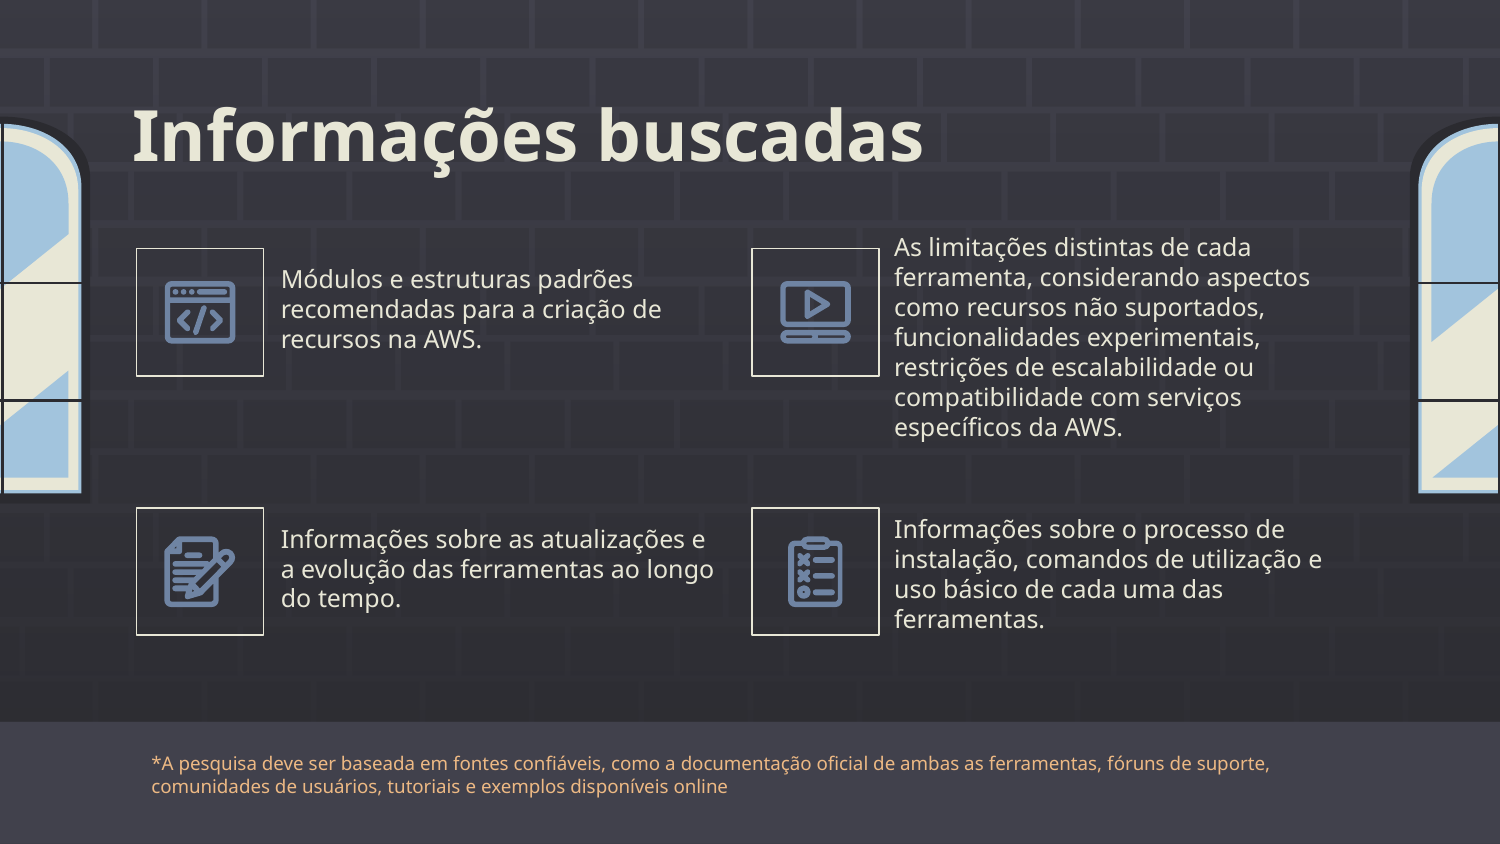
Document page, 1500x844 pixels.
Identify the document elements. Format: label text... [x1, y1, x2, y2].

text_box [165, 281, 235, 344]
subtitle Informações sobre o processo de instalação, comandos de utilização e uso básico de cada uma das ferramentas. [879, 498, 1350, 646]
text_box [788, 536, 843, 607]
title Informações buscadas [116, 76, 1382, 169]
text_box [164, 536, 236, 607]
text_box [751, 508, 880, 636]
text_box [780, 281, 851, 343]
text_box [751, 248, 880, 376]
subtitle Módulos e estruturas padrões recomendadas para a criação de recursos na AWS. [265, 248, 738, 376]
text_box *A pesquisa deve ser baseada em fontes confiáveis, como a documentação oficial de ambas as ferramentas, fóruns de suporte, comunidades de usuários, tutoriais e exemplos disponíveis online [136, 736, 1350, 812]
text_box [136, 248, 264, 376]
subtitle Informações sobre as atualizações e a evolução das ferramentas ao longo do tempo. [265, 508, 738, 636]
subtitle As limitações distintas de cada ferramenta, considerando aspectos como recursos não suportados, funcionalidades experimentais, restrições de escalabilidade ou compatibilidade com serviços específicos da AWS. [879, 216, 1388, 425]
text_box [136, 508, 264, 636]
